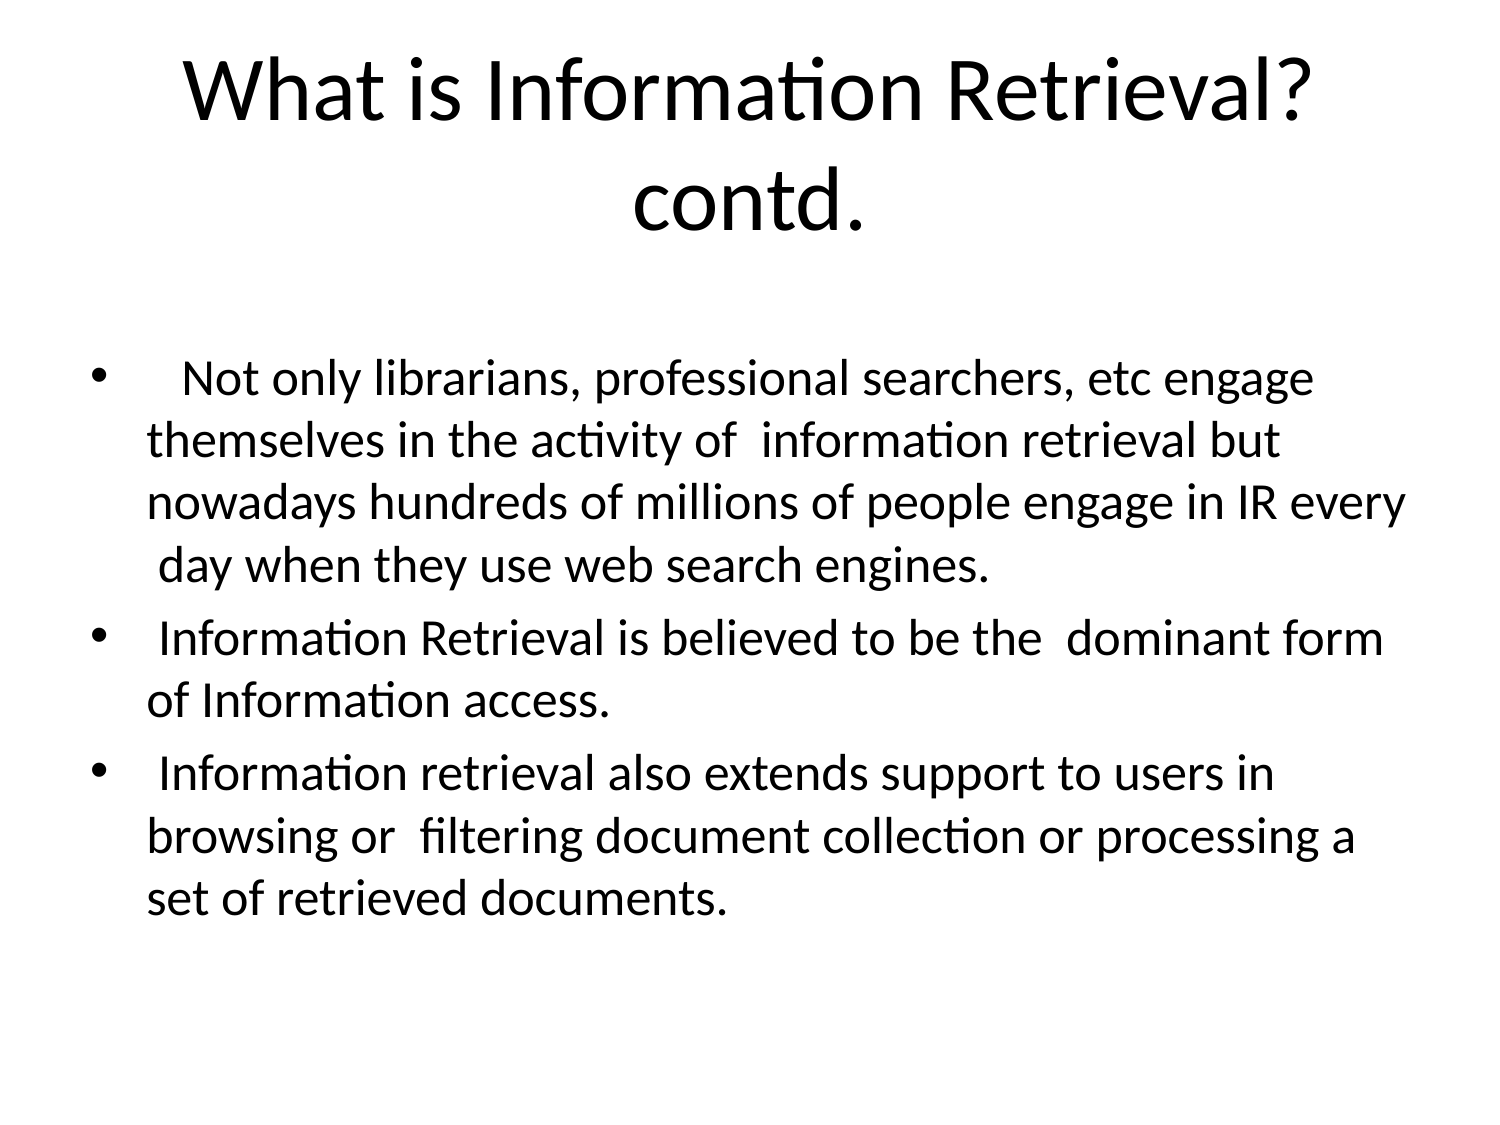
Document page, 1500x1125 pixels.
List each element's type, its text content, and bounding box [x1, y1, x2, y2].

title What is Information Retrieval? contd. [75, 45, 1425, 233]
list Not only librarians, professional searchers, etc engage themselves in the activity of information retrieval but nowadays hundreds of millions of people engage in IR every day when they use web search engines. Information Retrieval is believed to be the dominant form of Information access. Information retrieval also extends support to users in browsing or filtering document collection or processing a set of retrieved documents. [75, 262, 1425, 1005]
